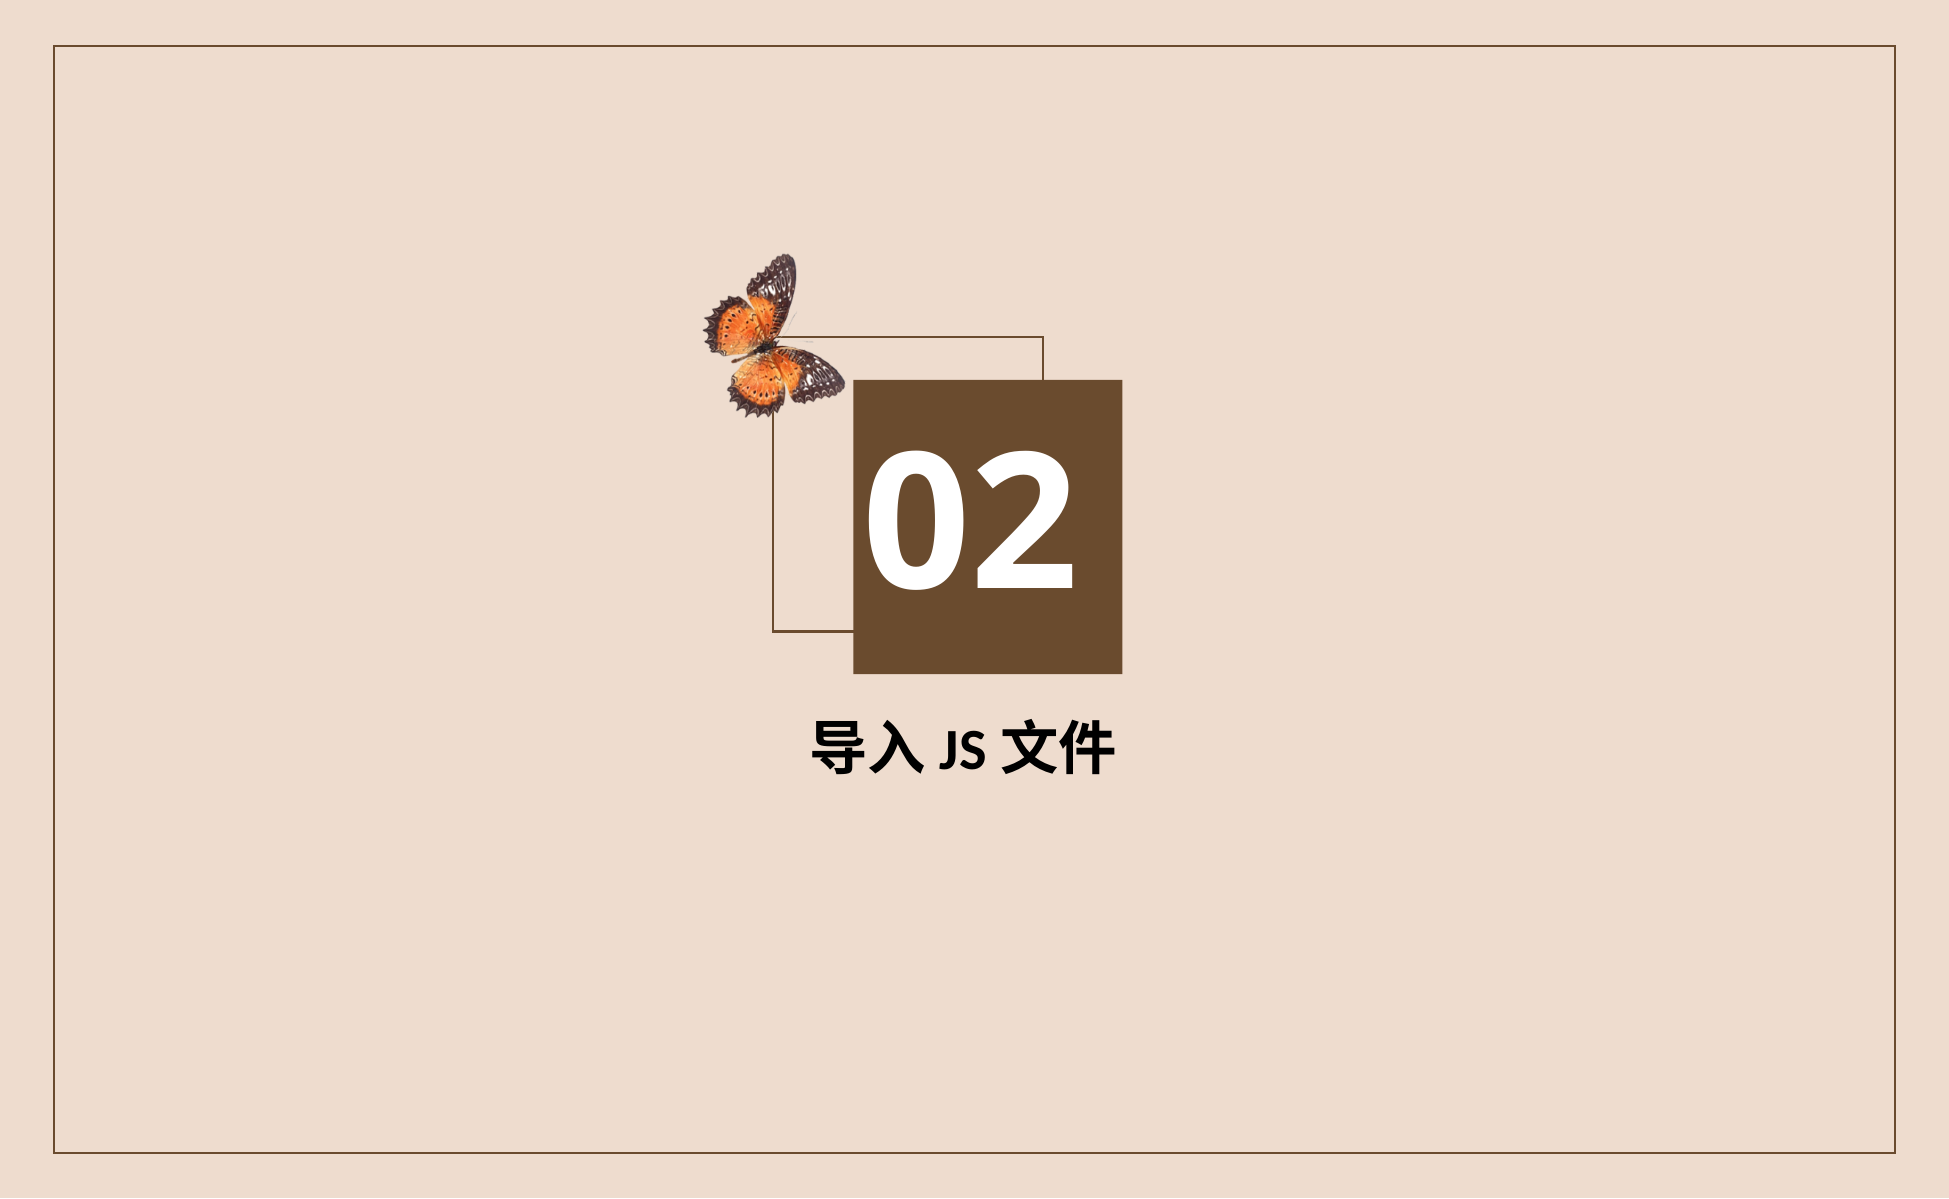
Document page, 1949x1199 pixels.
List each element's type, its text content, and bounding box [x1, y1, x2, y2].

text_box 导入JS文件 [795, 704, 1143, 789]
text_box [854, 336, 1044, 391]
text_box [1044, 379, 1123, 391]
text_box [772, 423, 847, 633]
picture [699, 240, 854, 423]
text_box [852, 634, 1123, 675]
text_box [53, 45, 1896, 1154]
text_box 02 [847, 391, 1139, 634]
